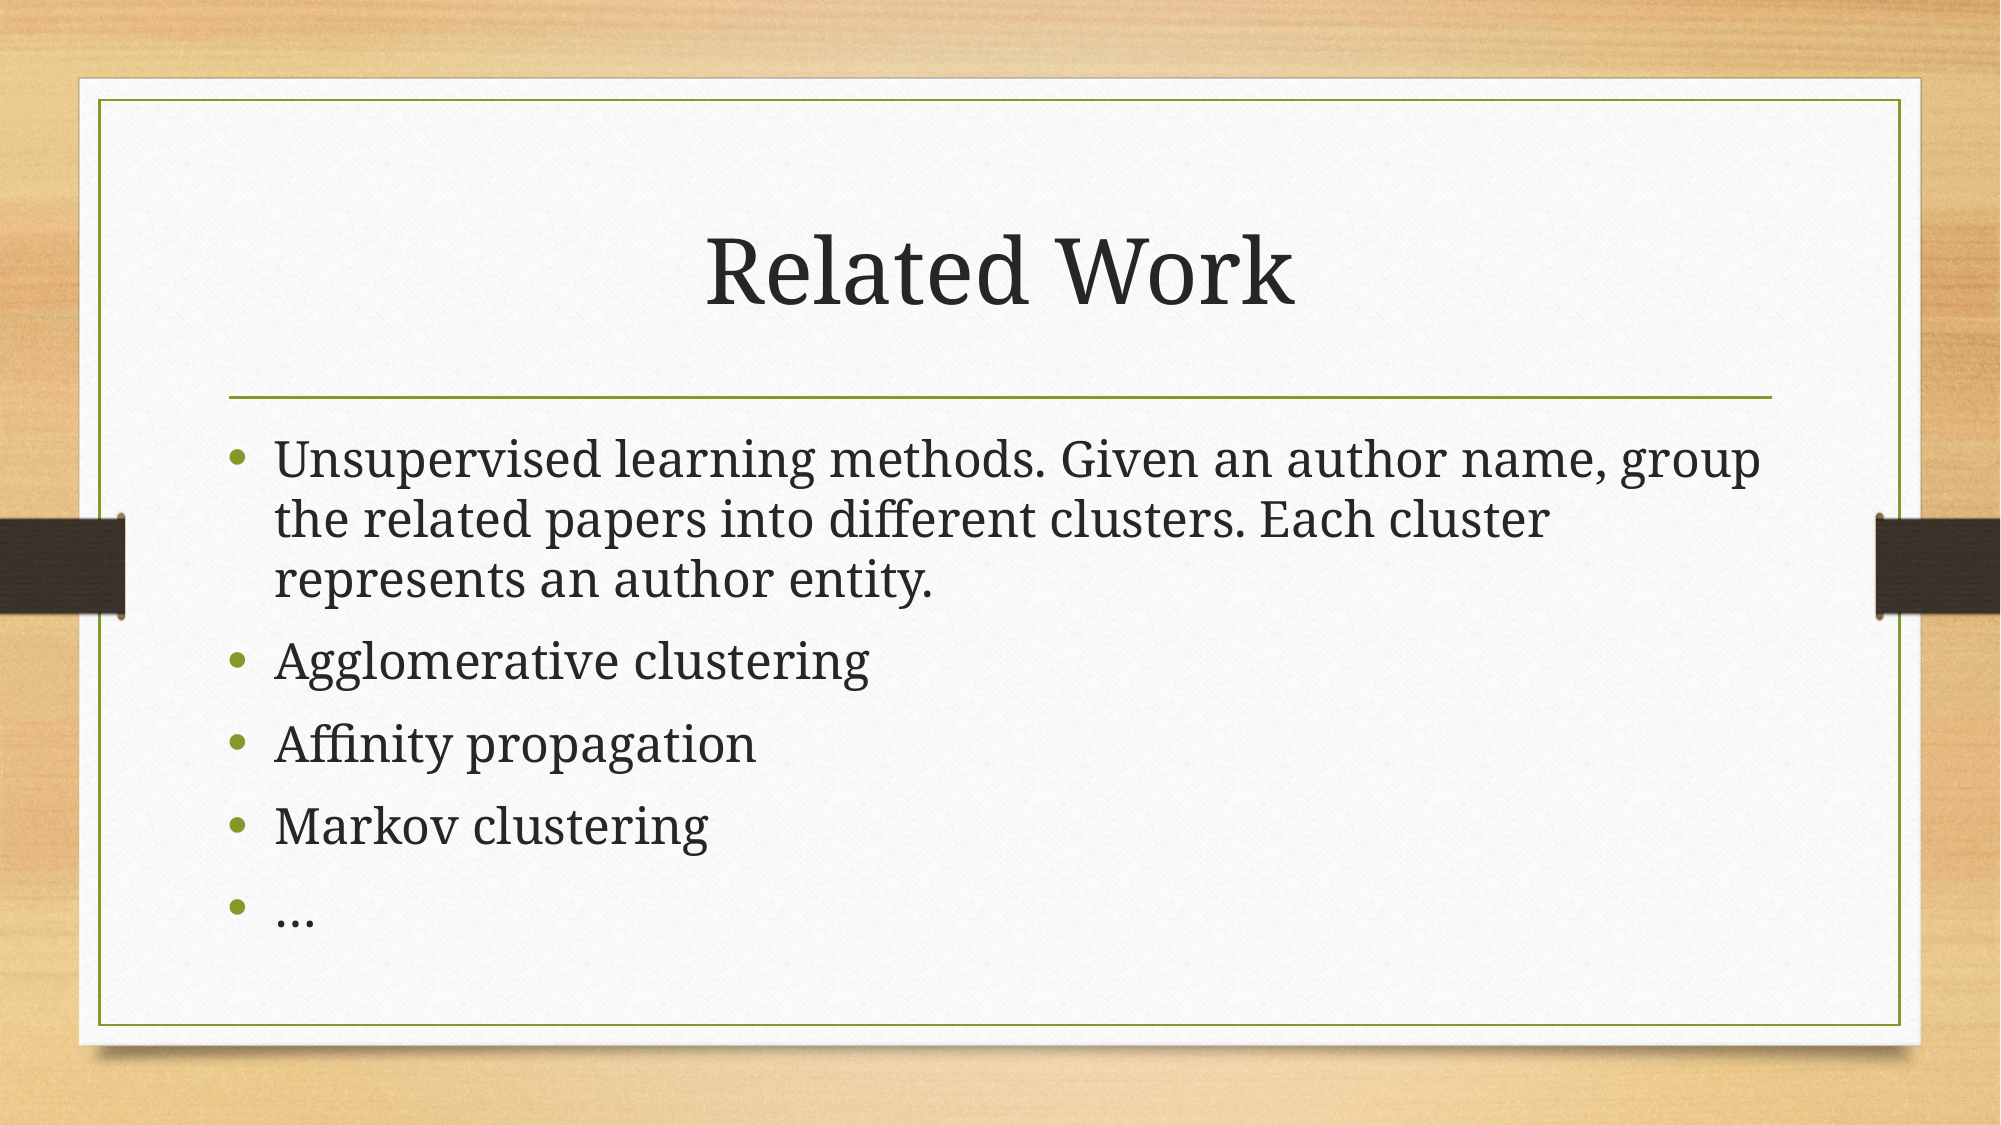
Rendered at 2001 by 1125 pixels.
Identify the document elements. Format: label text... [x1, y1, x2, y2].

title Related Work [212, 161, 1788, 375]
list Unsupervised learning methods. Given an author name, group the related papers into different clusters. Each cluster represents an author entity. Agglomerative clustering Affinity propagation Markov clustering … [212, 419, 1788, 964]
picture [0, 0, 2001, 1125]
